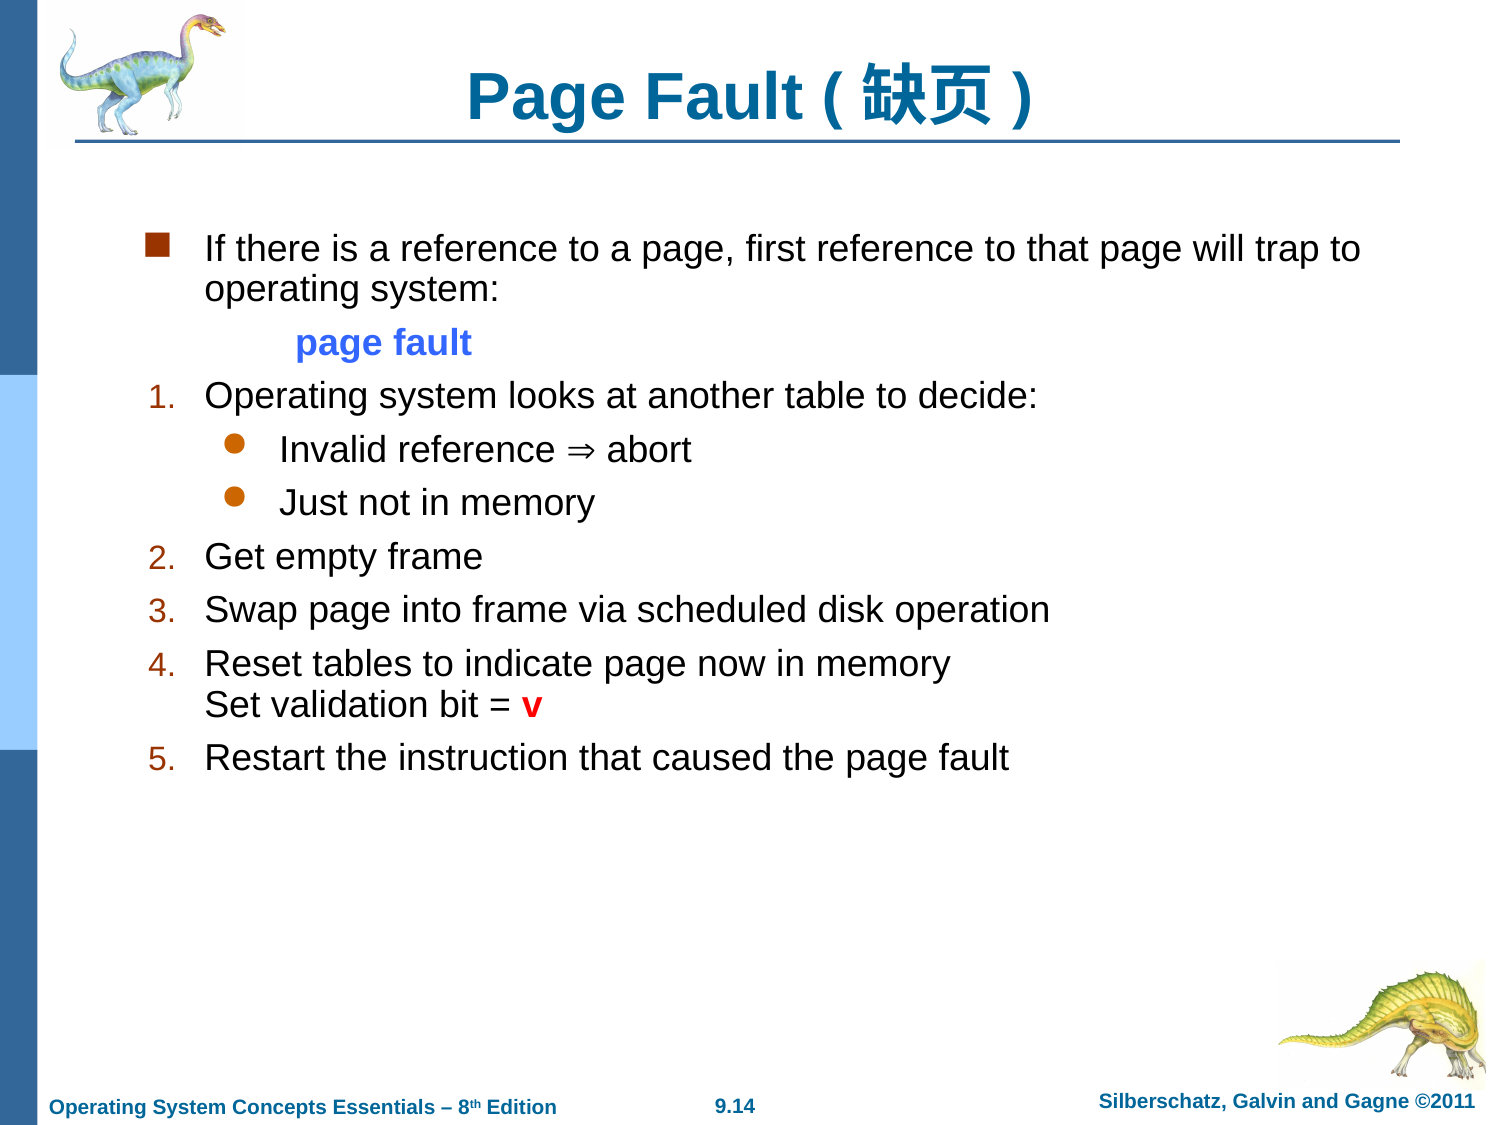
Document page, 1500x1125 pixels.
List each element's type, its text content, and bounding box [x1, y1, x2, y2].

picture [1275, 959, 1486, 1090]
title Page Fault (缺页) [74, 45, 1426, 141]
list If there is a reference to a page, first reference to that page will trap to operating system: page fault Operating system looks at another table to decide: Invalid reference  abort Just not in memory Get empty frame Swap page into frame via scheduled disk operation Reset tables to indicate page now in memory Set validation bit = v Restart the instruction that caused the page fault [132, 221, 1396, 913]
picture [46, 0, 244, 149]
